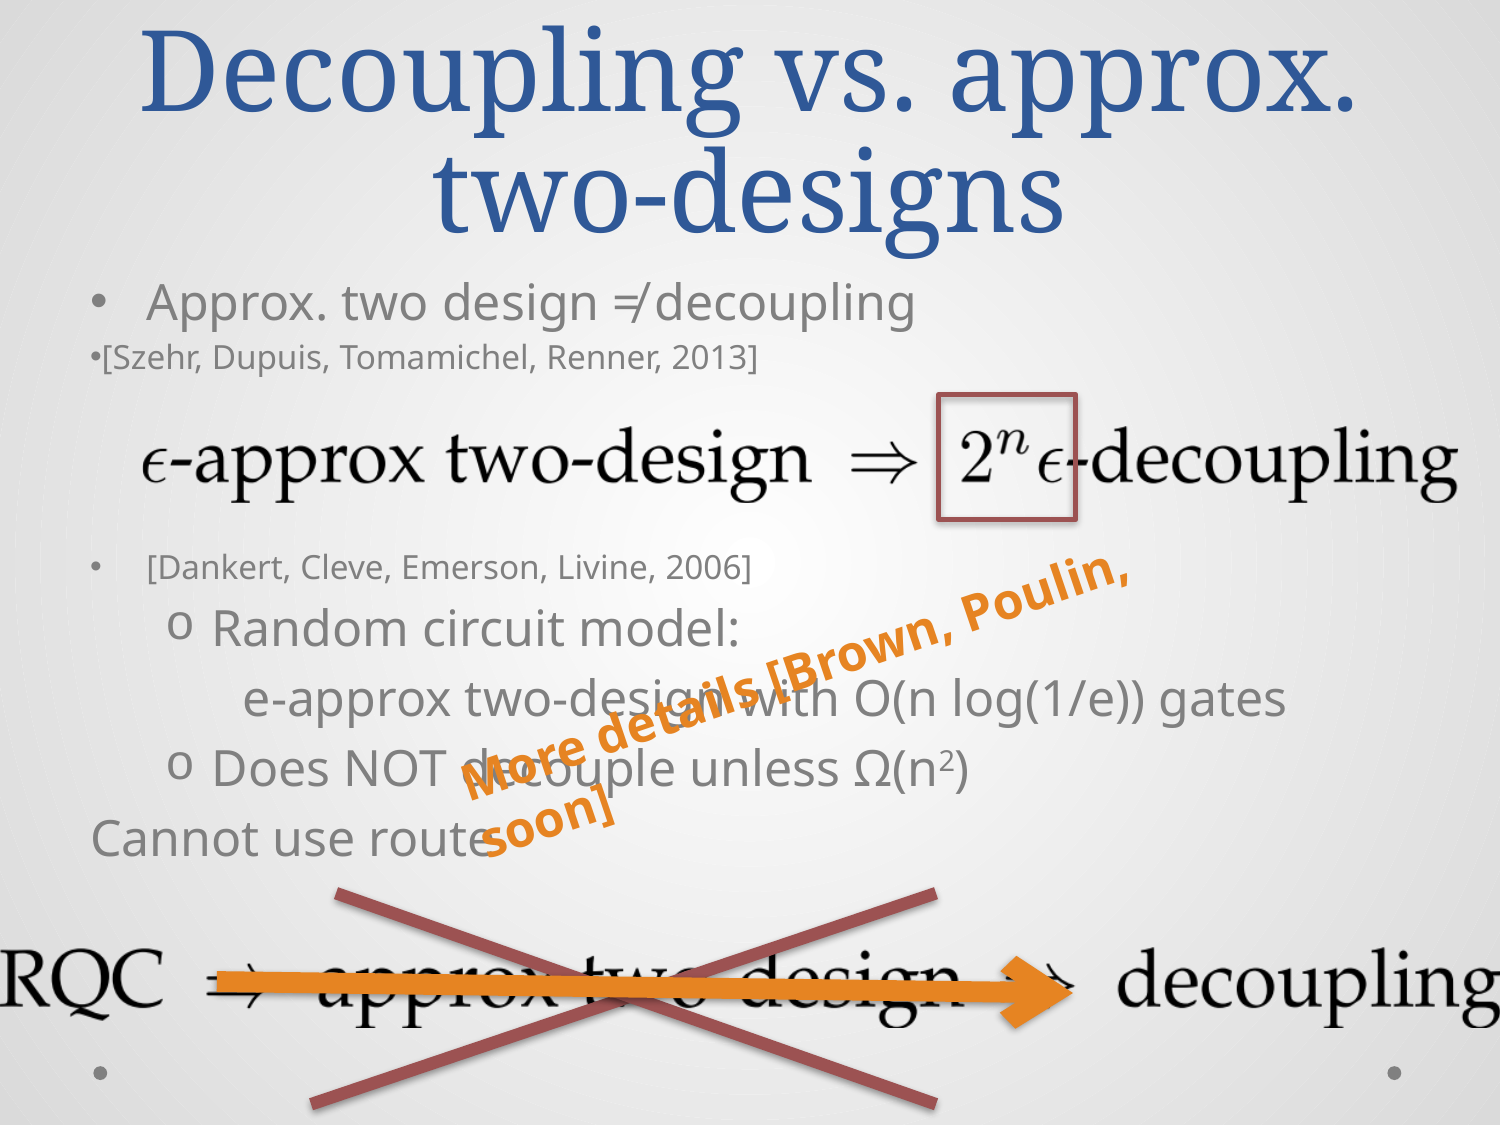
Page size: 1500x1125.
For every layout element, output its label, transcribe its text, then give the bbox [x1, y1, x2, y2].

picture [0, 946, 216, 1028]
text_box [938, 393, 1077, 423]
list Approx. two design ≠ decoupling [Szehr, Dupuis, Tomamichel, Renner, 2013] [Dankert, Cleve, Emerson, Livine, 2006] Random circuit model: e-approx two-design with O(n log(1/e)) gates Does NOT decouple unless Ω(n2) Cannot use route [75, 262, 1425, 945]
text_box More details [Brown, Poulin, soon] [435, 511, 1275, 881]
picture [142, 425, 1459, 503]
text_box [938, 511, 1077, 521]
picture [1074, 946, 1500, 1028]
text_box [216, 892, 1074, 1105]
title Decoupling vs. approx. two-designs [75, 0, 1425, 262]
